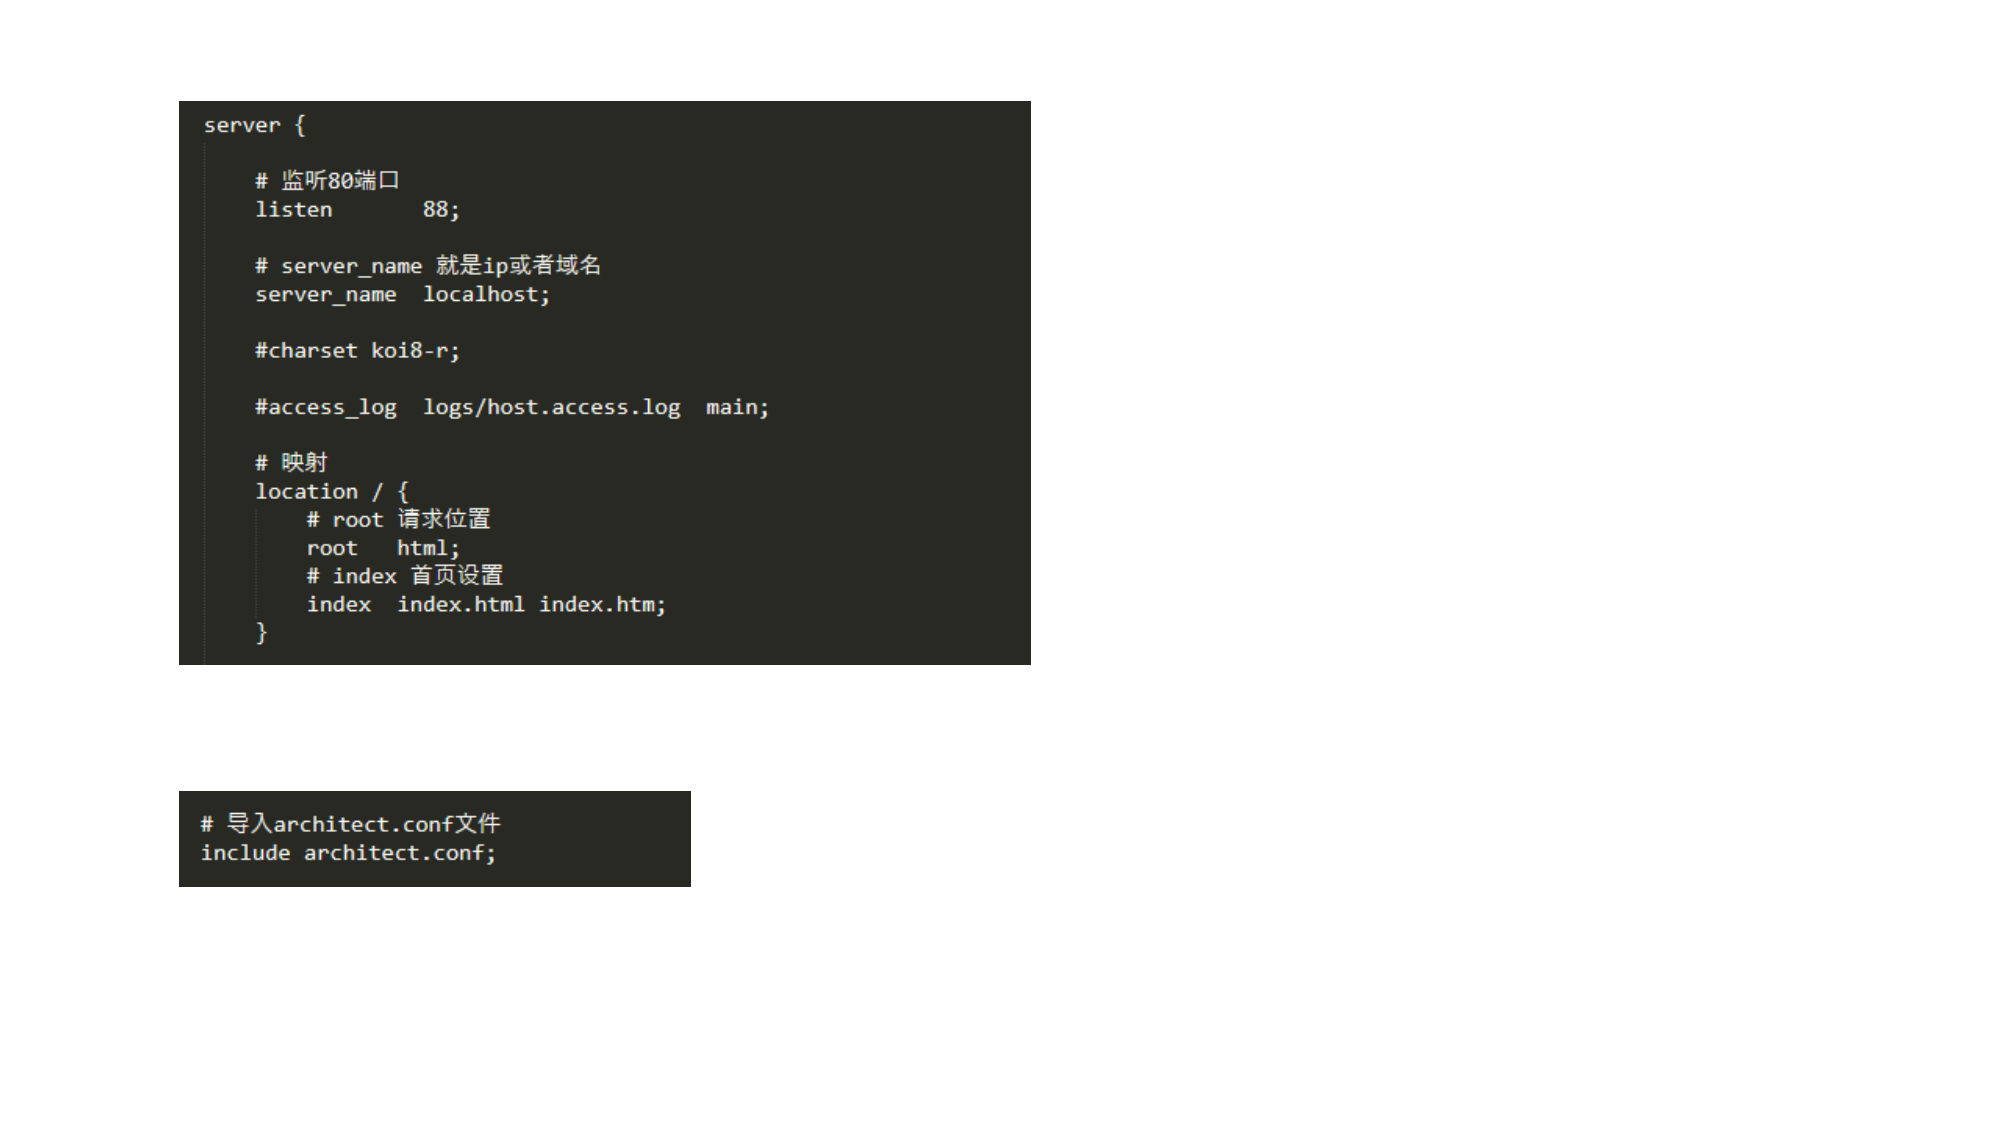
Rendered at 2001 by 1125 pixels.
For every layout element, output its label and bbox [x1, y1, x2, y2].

picture [179, 791, 691, 887]
picture [179, 101, 1031, 665]
